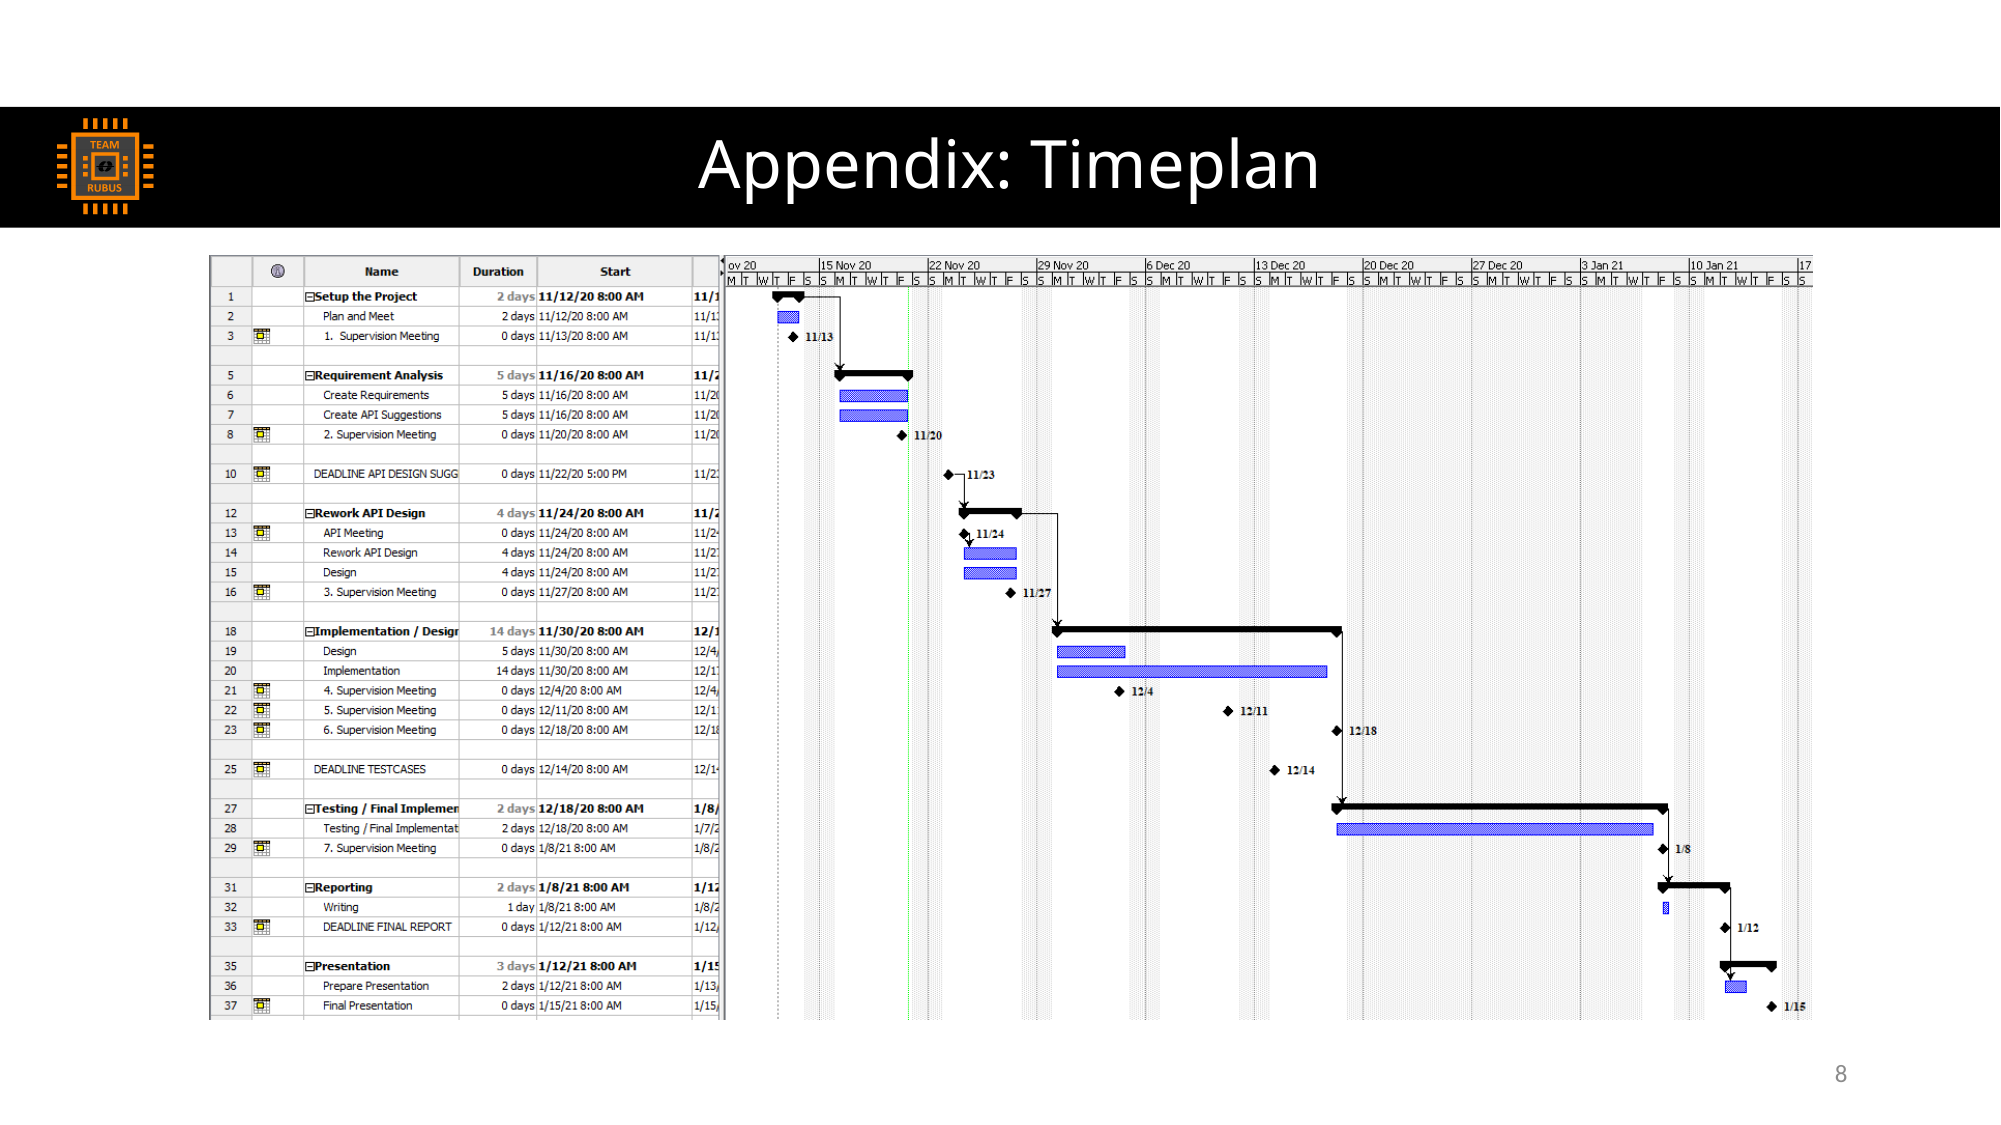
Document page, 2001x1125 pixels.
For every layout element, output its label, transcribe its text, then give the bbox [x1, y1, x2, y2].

picture [209, 255, 1813, 1020]
slide_number 8 [1412, 1042, 1863, 1103]
picture [49, 114, 162, 221]
title Appendix: Timeplan [91, 105, 1931, 228]
text_box [180, 292, 1819, 1057]
text_box [0, 106, 2000, 229]
